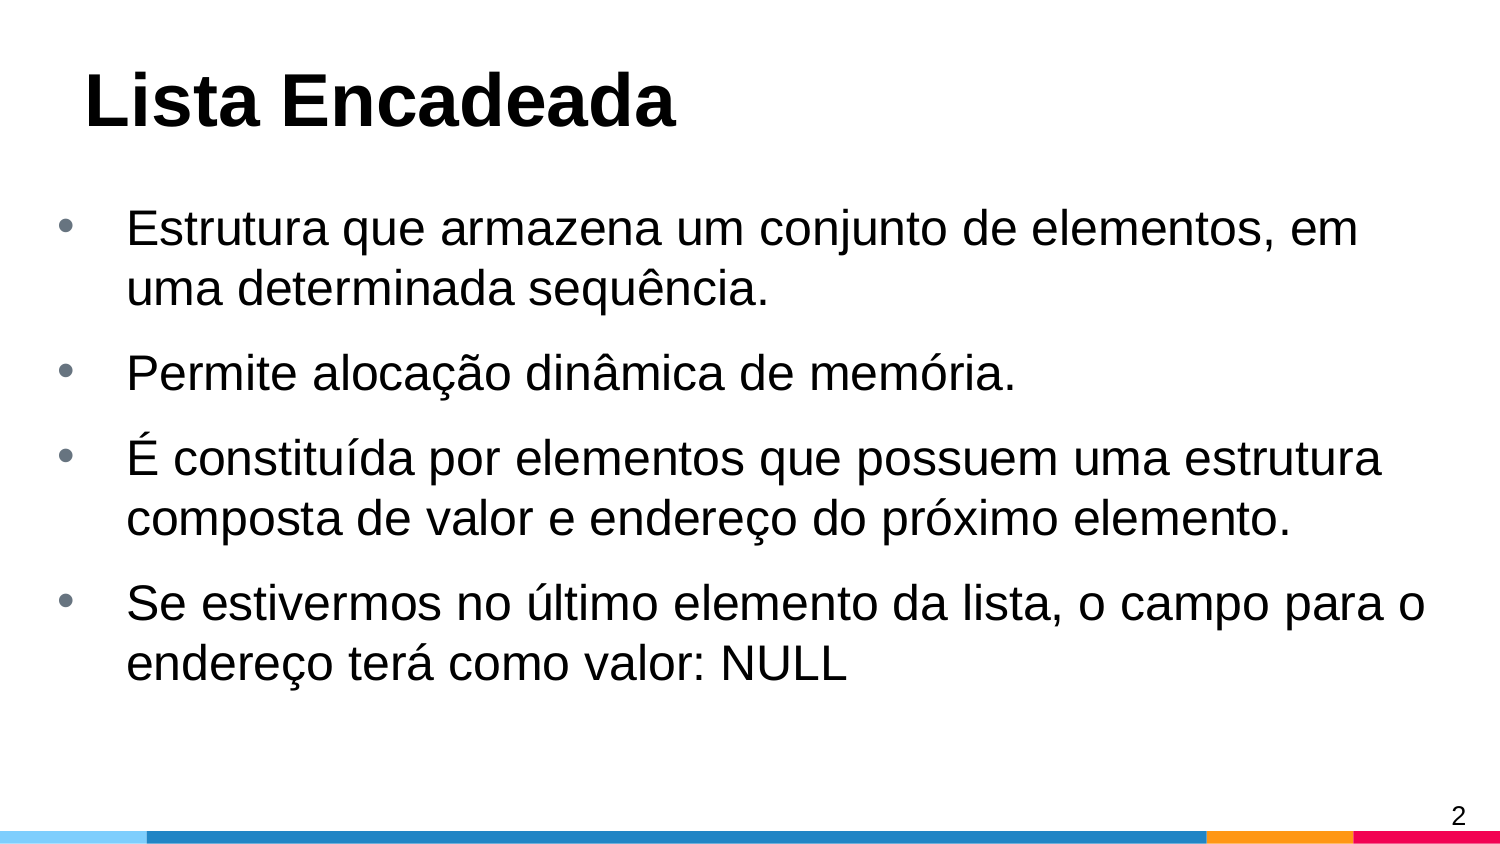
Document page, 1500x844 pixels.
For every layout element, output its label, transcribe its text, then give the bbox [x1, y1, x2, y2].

list Estrutura que armazena um conjunto de elementos, em uma determinada sequência. Permite alocação dinâmica de memória. É constituída por elementos que possuem uma estrutura composta de valor e endereço do próximo elemento. Se estivermos no último elemento da lista, o campo para o endereço terá como valor: NULL [36, 180, 1464, 783]
slide_number 2 [1391, 783, 1482, 835]
title Lista Encadeada [69, 15, 1315, 157]
